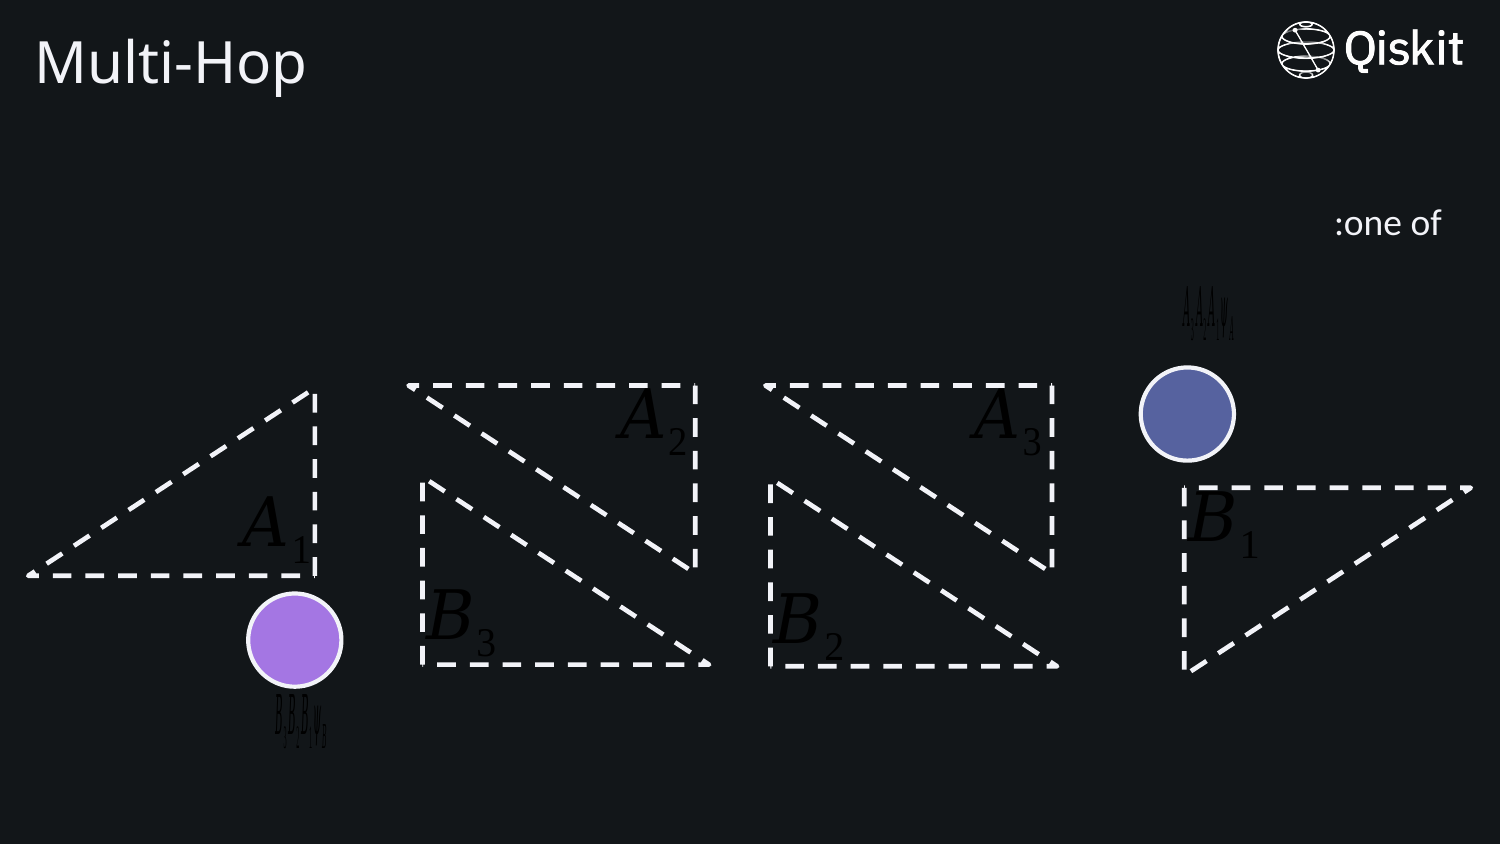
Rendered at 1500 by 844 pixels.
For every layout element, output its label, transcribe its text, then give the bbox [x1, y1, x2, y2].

picture [1277, 21, 1463, 79]
title Multi-Hop [34, 33, 714, 276]
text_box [27, 278, 1471, 756]
